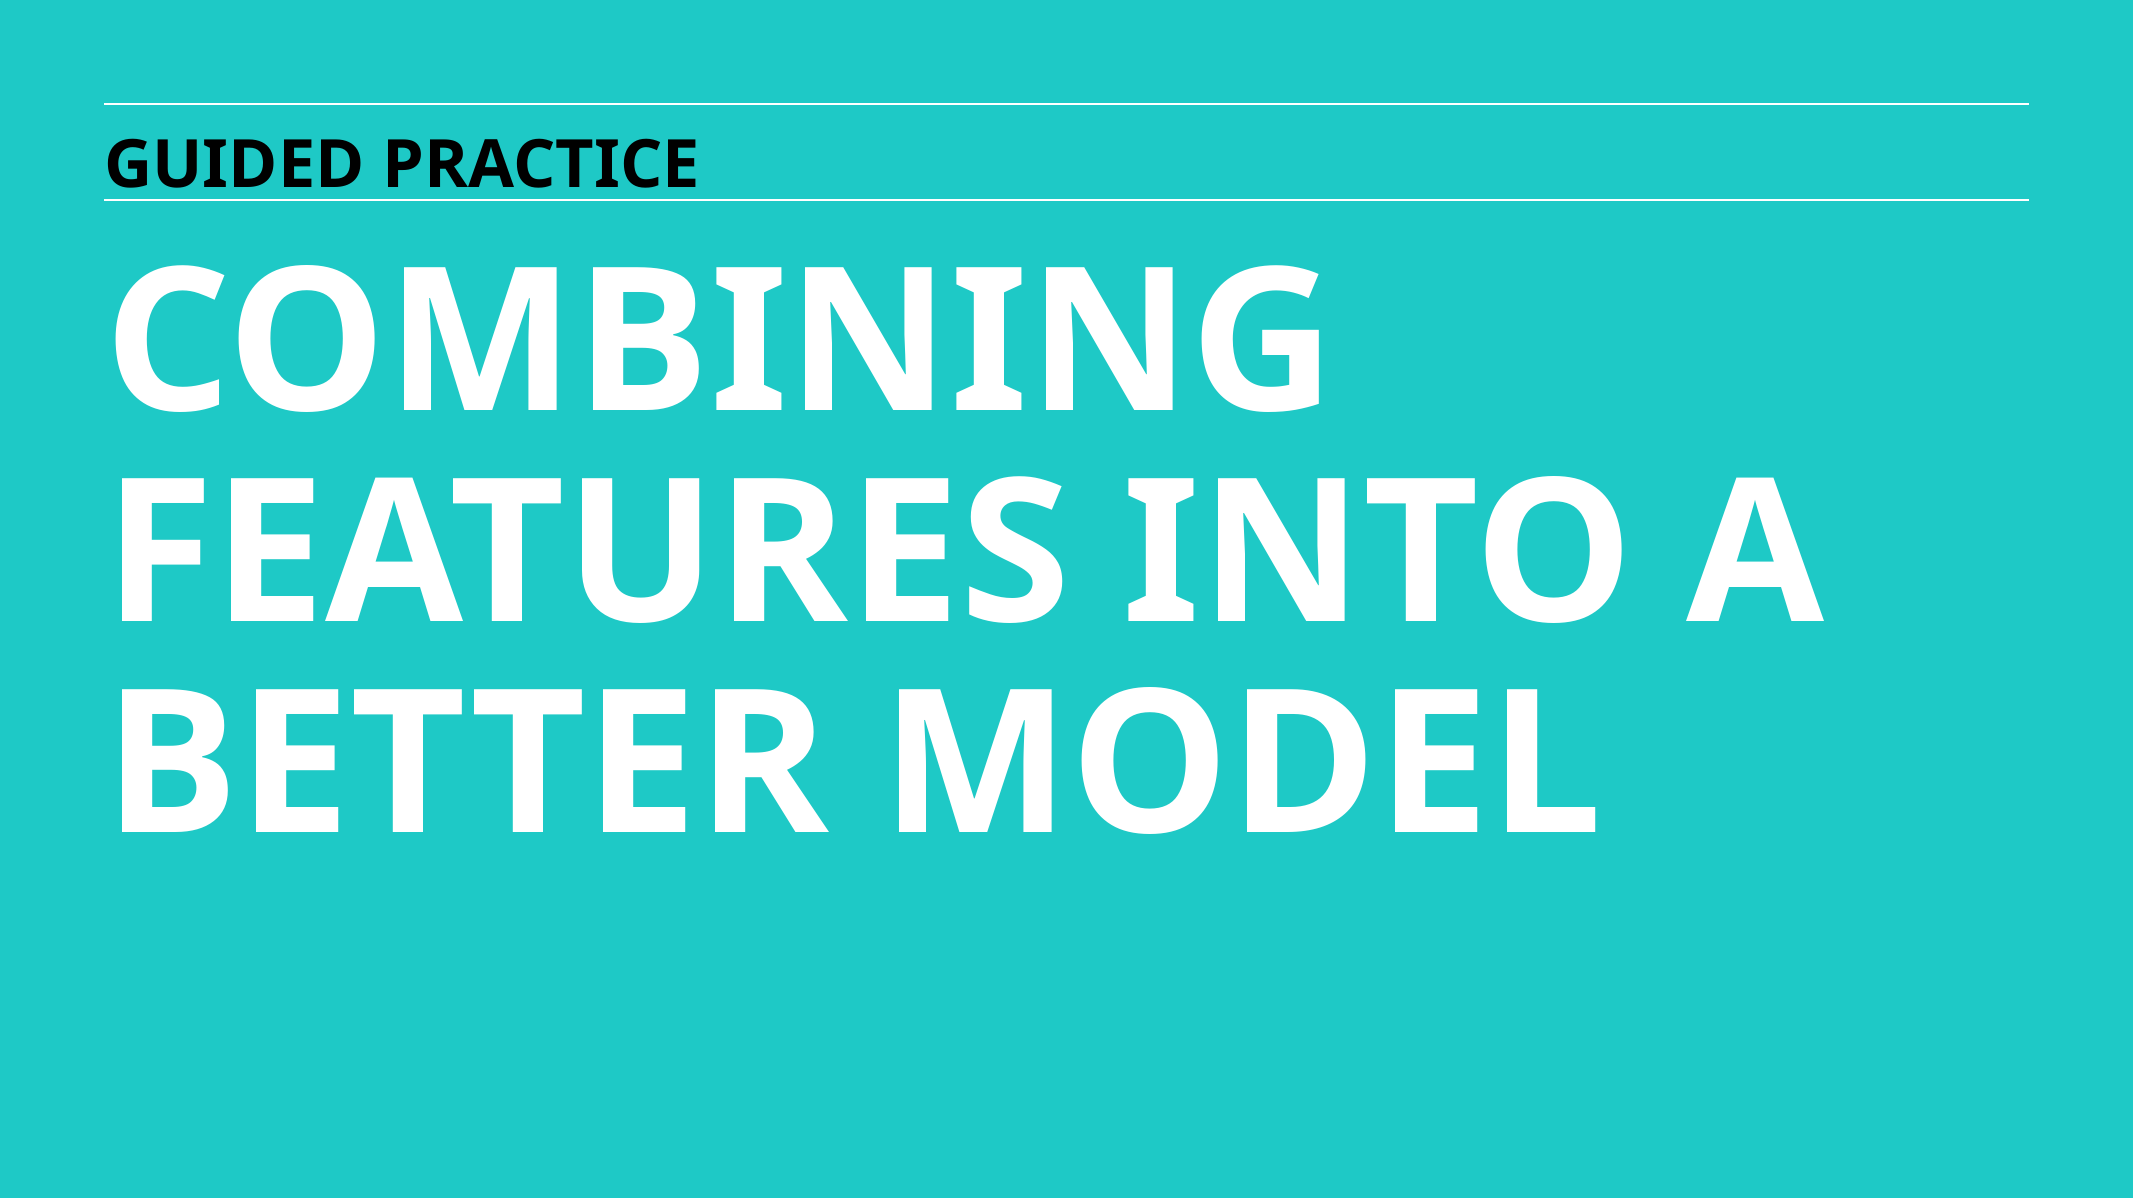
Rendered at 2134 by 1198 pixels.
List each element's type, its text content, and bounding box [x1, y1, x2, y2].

text_box COMBINING FEATURES INTO A BETTER MODEL [104, 241, 2030, 703]
text_box GUIDED PRACTICE [104, 120, 1771, 192]
